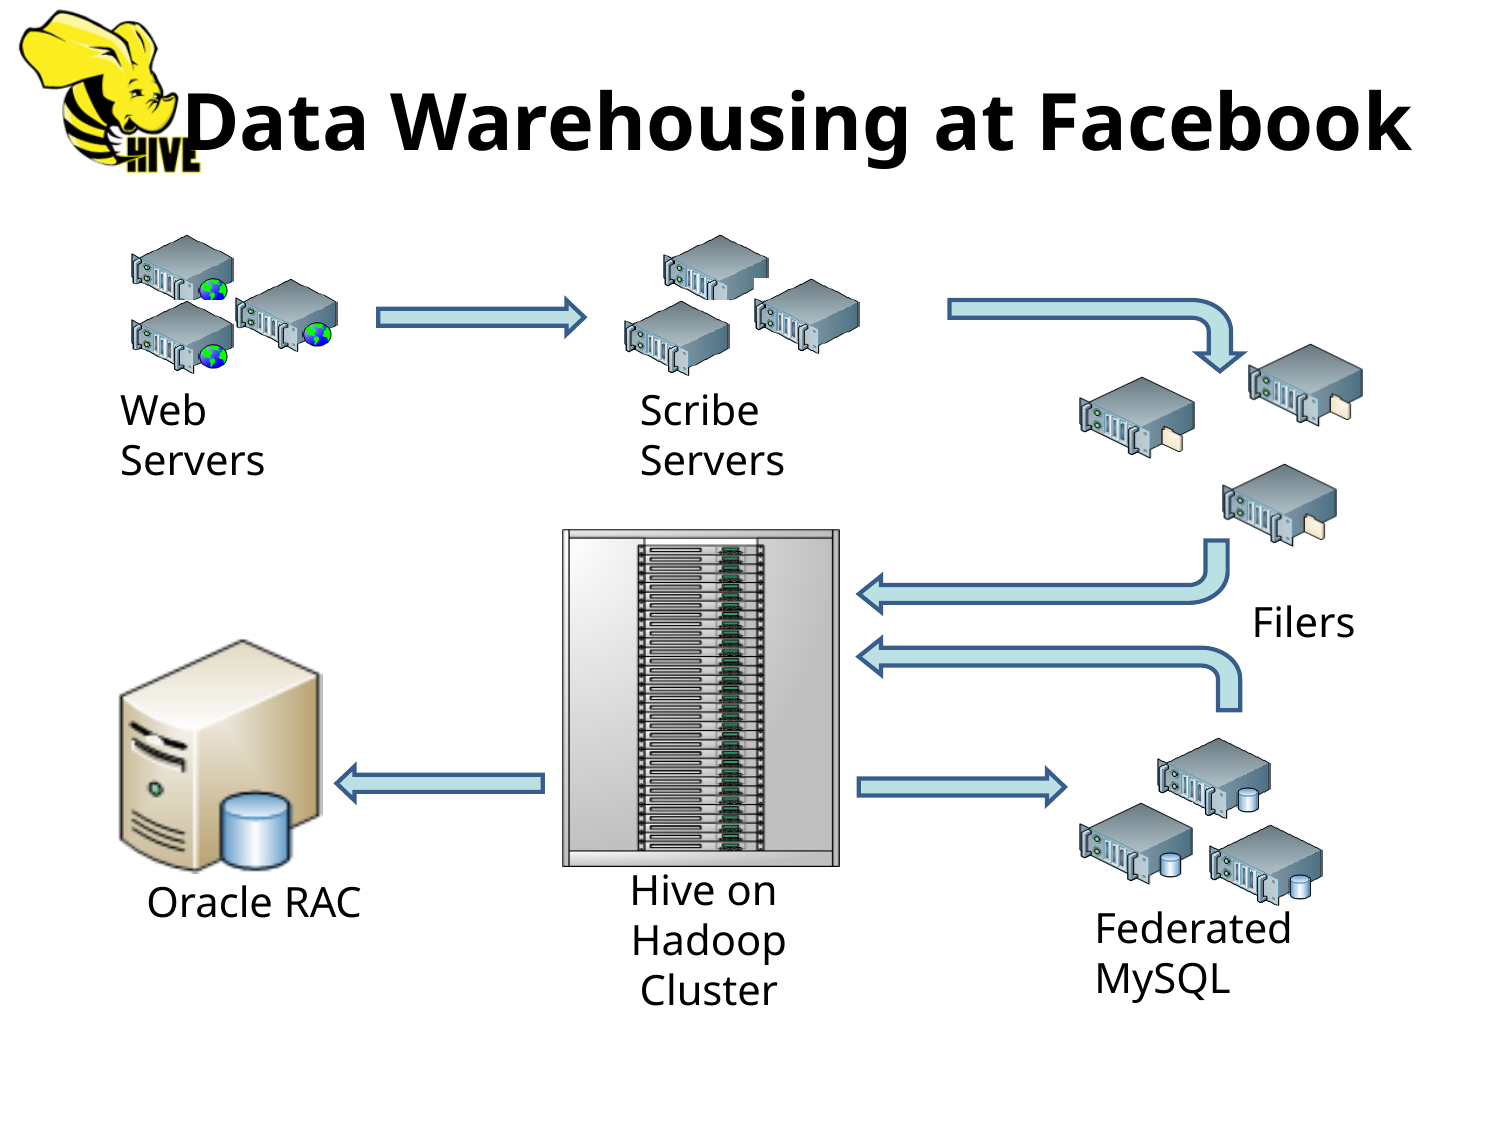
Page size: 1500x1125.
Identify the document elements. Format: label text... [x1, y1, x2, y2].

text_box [105, 234, 1388, 1024]
picture [5, 7, 231, 185]
title Data Warehousing at Facebook [135, 31, 1459, 206]
